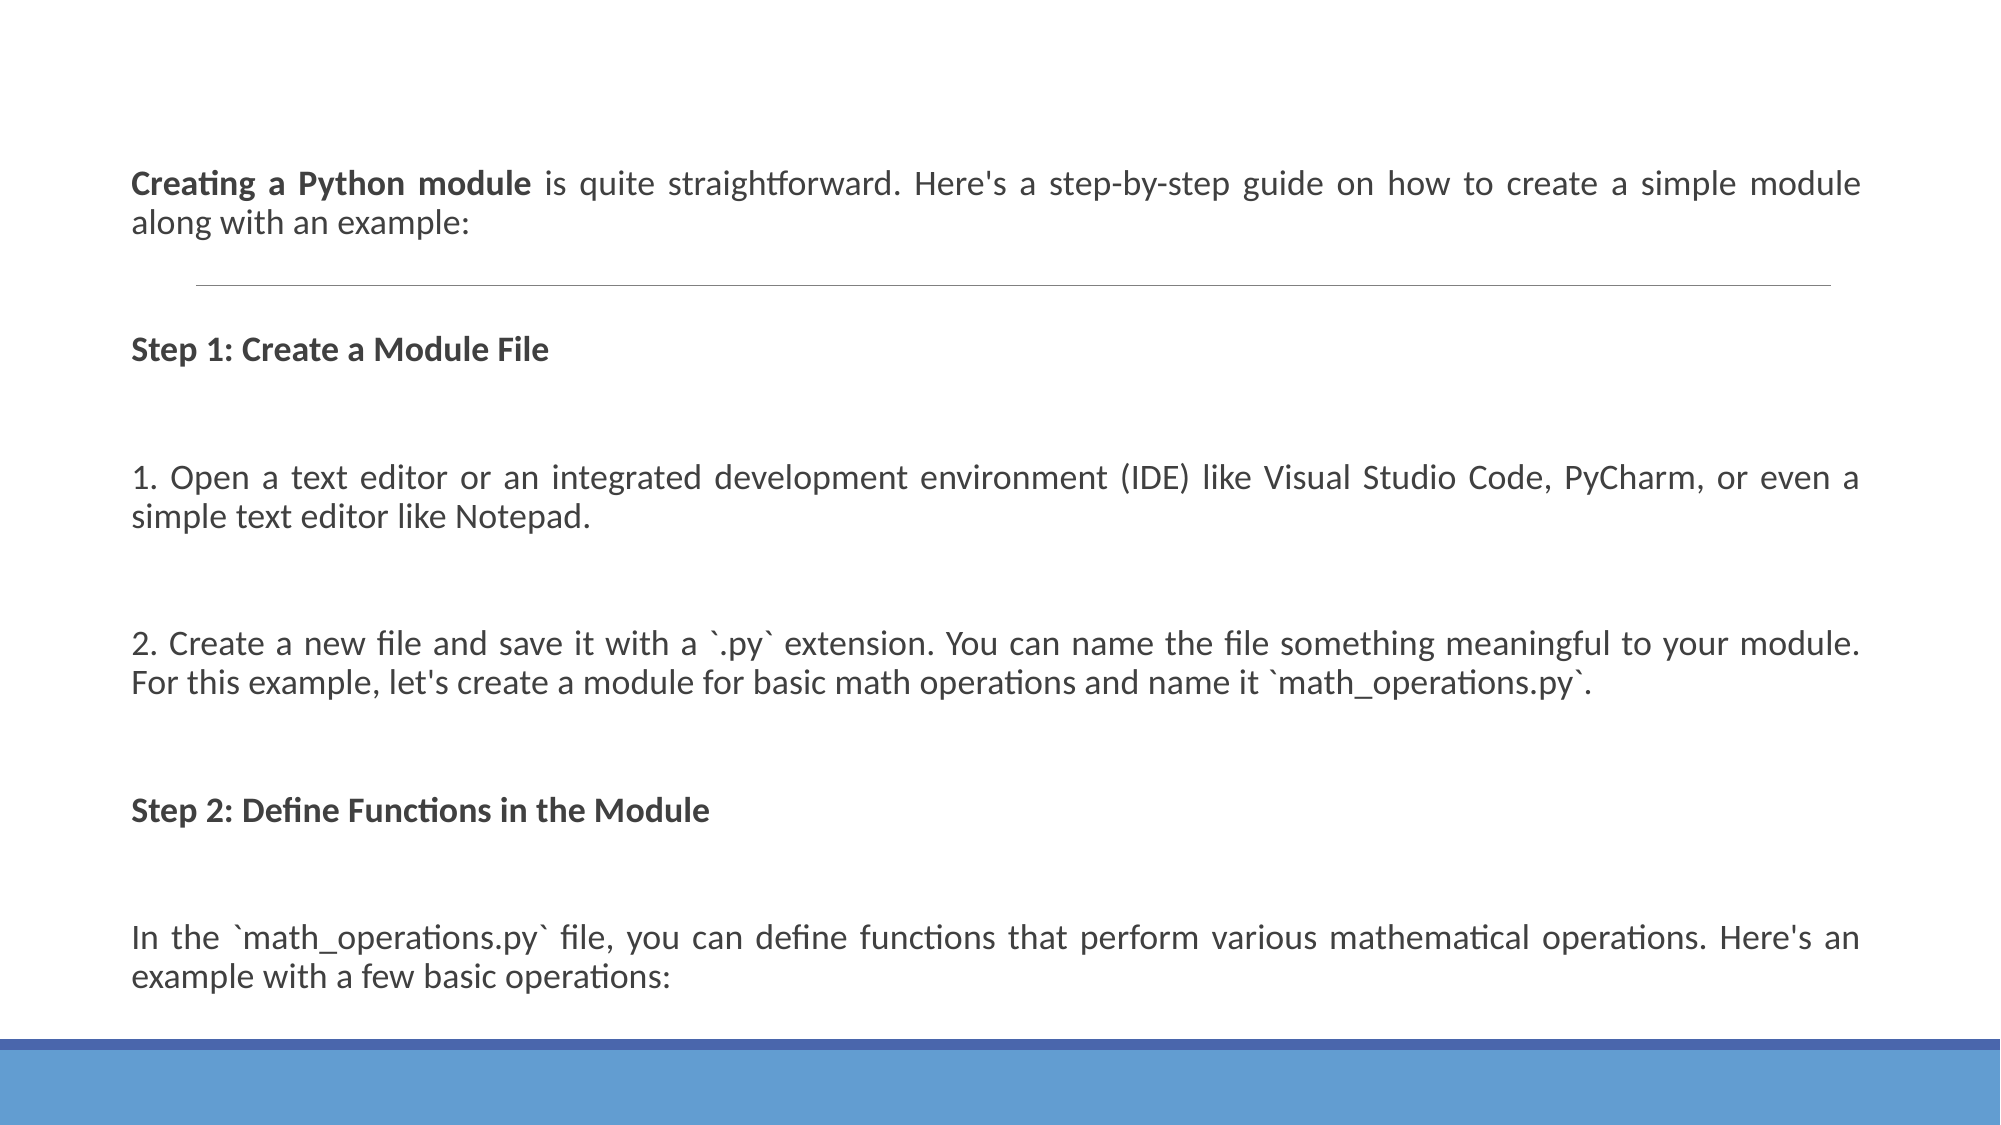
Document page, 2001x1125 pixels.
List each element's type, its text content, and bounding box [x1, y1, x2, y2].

list Creating a Python module is quite straightforward. Here's a step-by-step guide on how to create a simple module along with an example: Step 1: Create a Module File 1. Open a text editor or an integrated development environment (IDE) like Visual Studio Code, PyCharm, or even a simple text editor like Notepad. 2. Create a new file and save it with a `.py` extension. You can name the file something meaningful to your module. For this example, let's create a module for basic math operations and name it `math_operations.py`. Step 2: Define Functions in the Module In the `math_operations.py` file, you can define functions that perform various mathematical operations. Here's an example with a few basic operations: [131, 157, 1863, 1014]
